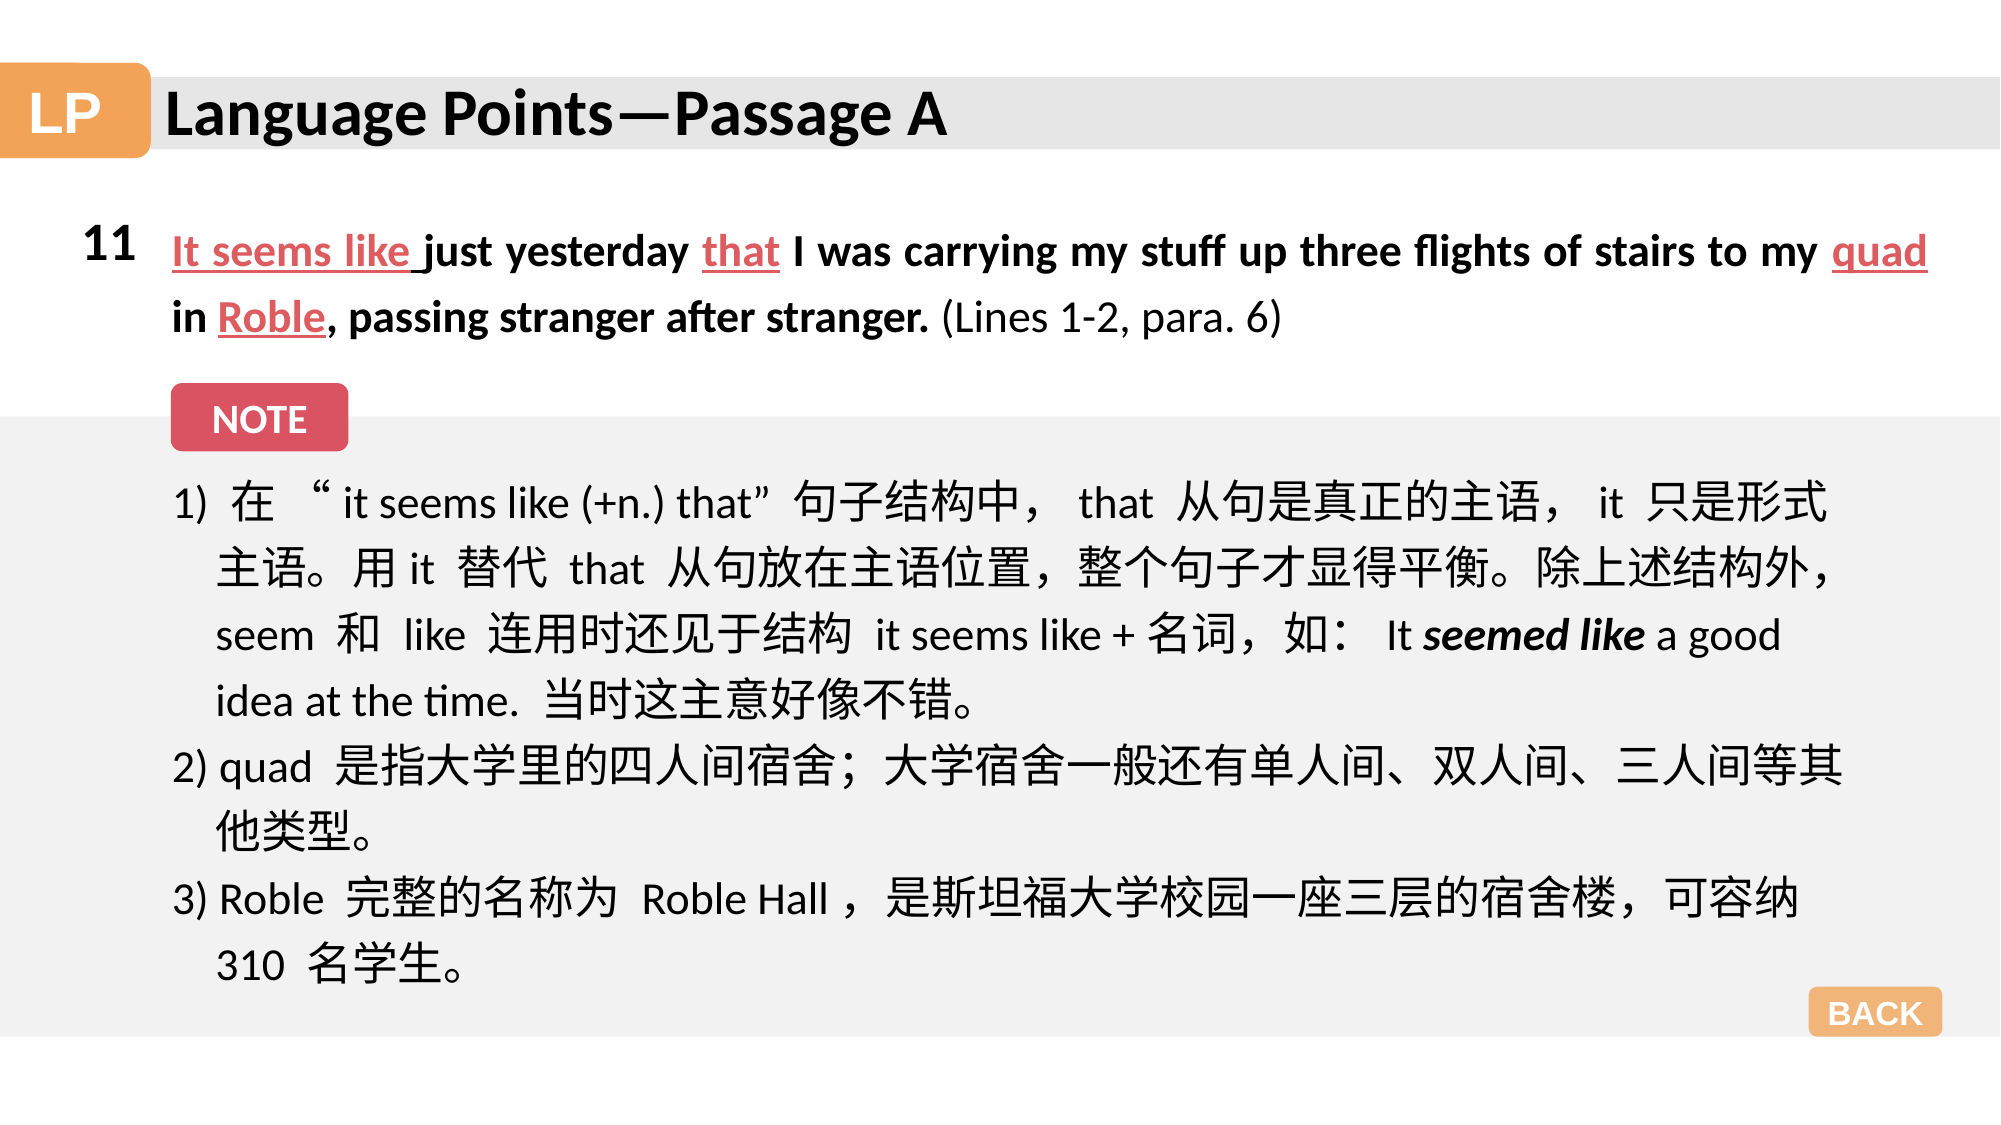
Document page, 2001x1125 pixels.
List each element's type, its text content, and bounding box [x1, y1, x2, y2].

text_box [1008, 76, 2000, 150]
text_box [0, 415, 2000, 1038]
text_box 1) 在 “it seems like (+n.) that” 句子结构中，that 从句是真正的主语，it 只是形式主语。用it 替代 that 从句放在主语位置，整个句子才显得平衡。除上述结构外，seem 和 like 连用时还见于结构 it seems like +名词，如：It seemed like a good idea at the time. 当时这主意好像不错。 2) quad 是指大学里的四人间宿舍；大学宿舍一般还有单人间、双人间、三人间等其他类型。 3) Roble 完整的名称为 Roble Hall，是斯坦福大学校园一座三层的宿舍楼，可容纳 310 名学生。 [157, 454, 1874, 997]
text_box Language Points—Passage A [150, 61, 1008, 157]
text_box 11 [67, 199, 171, 279]
text_box LP [0, 61, 150, 160]
text_box BACK [1807, 985, 1944, 1038]
text_box NOTE [169, 381, 350, 453]
text_box It seems like just yesterday that I was carrying my stuff up three flights of stairs to my quad in Roble, passing stranger after stranger. (Lines 1-2, para. 6) [156, 202, 1943, 350]
